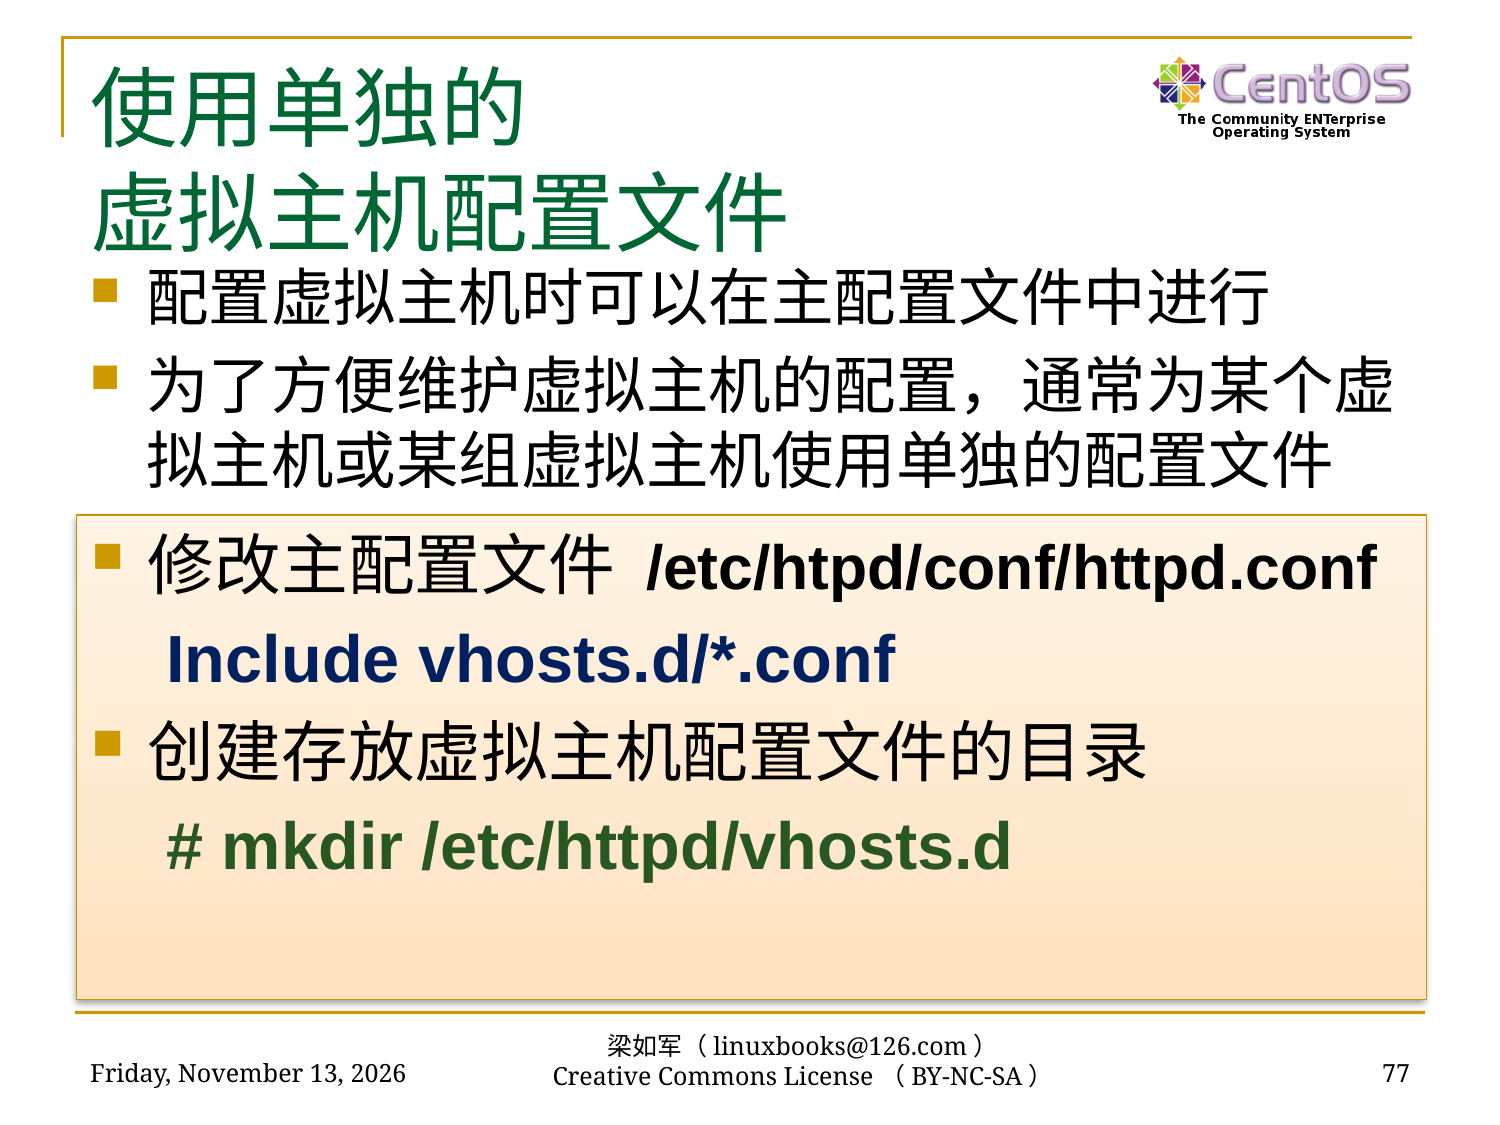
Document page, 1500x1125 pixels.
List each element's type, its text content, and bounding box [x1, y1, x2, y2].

list 配置虚拟主机时可以在主配置文件中进行 为了方便维护虚拟主机的配置，通常为某个虚拟主机或某组虚拟主机使用单独的配置文件 [74, 250, 1426, 515]
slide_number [74, 1023, 426, 1100]
footer 梁如军（linuxbooks@126.com） Creative Commons License（BY-NC-SA） [359, 1022, 1247, 1099]
text_box 修改主配置文件 /etc/htpd/conf/httpd.conf Include vhosts.d/*.conf 创建存放虚拟主机配置文件的目录 # mkdir /etc/httpd/vhosts.d [76, 514, 1427, 1000]
title 使用单独的 虚拟主机配置文件 [74, 45, 1426, 233]
slide_number 77 [1074, 1023, 1426, 1100]
